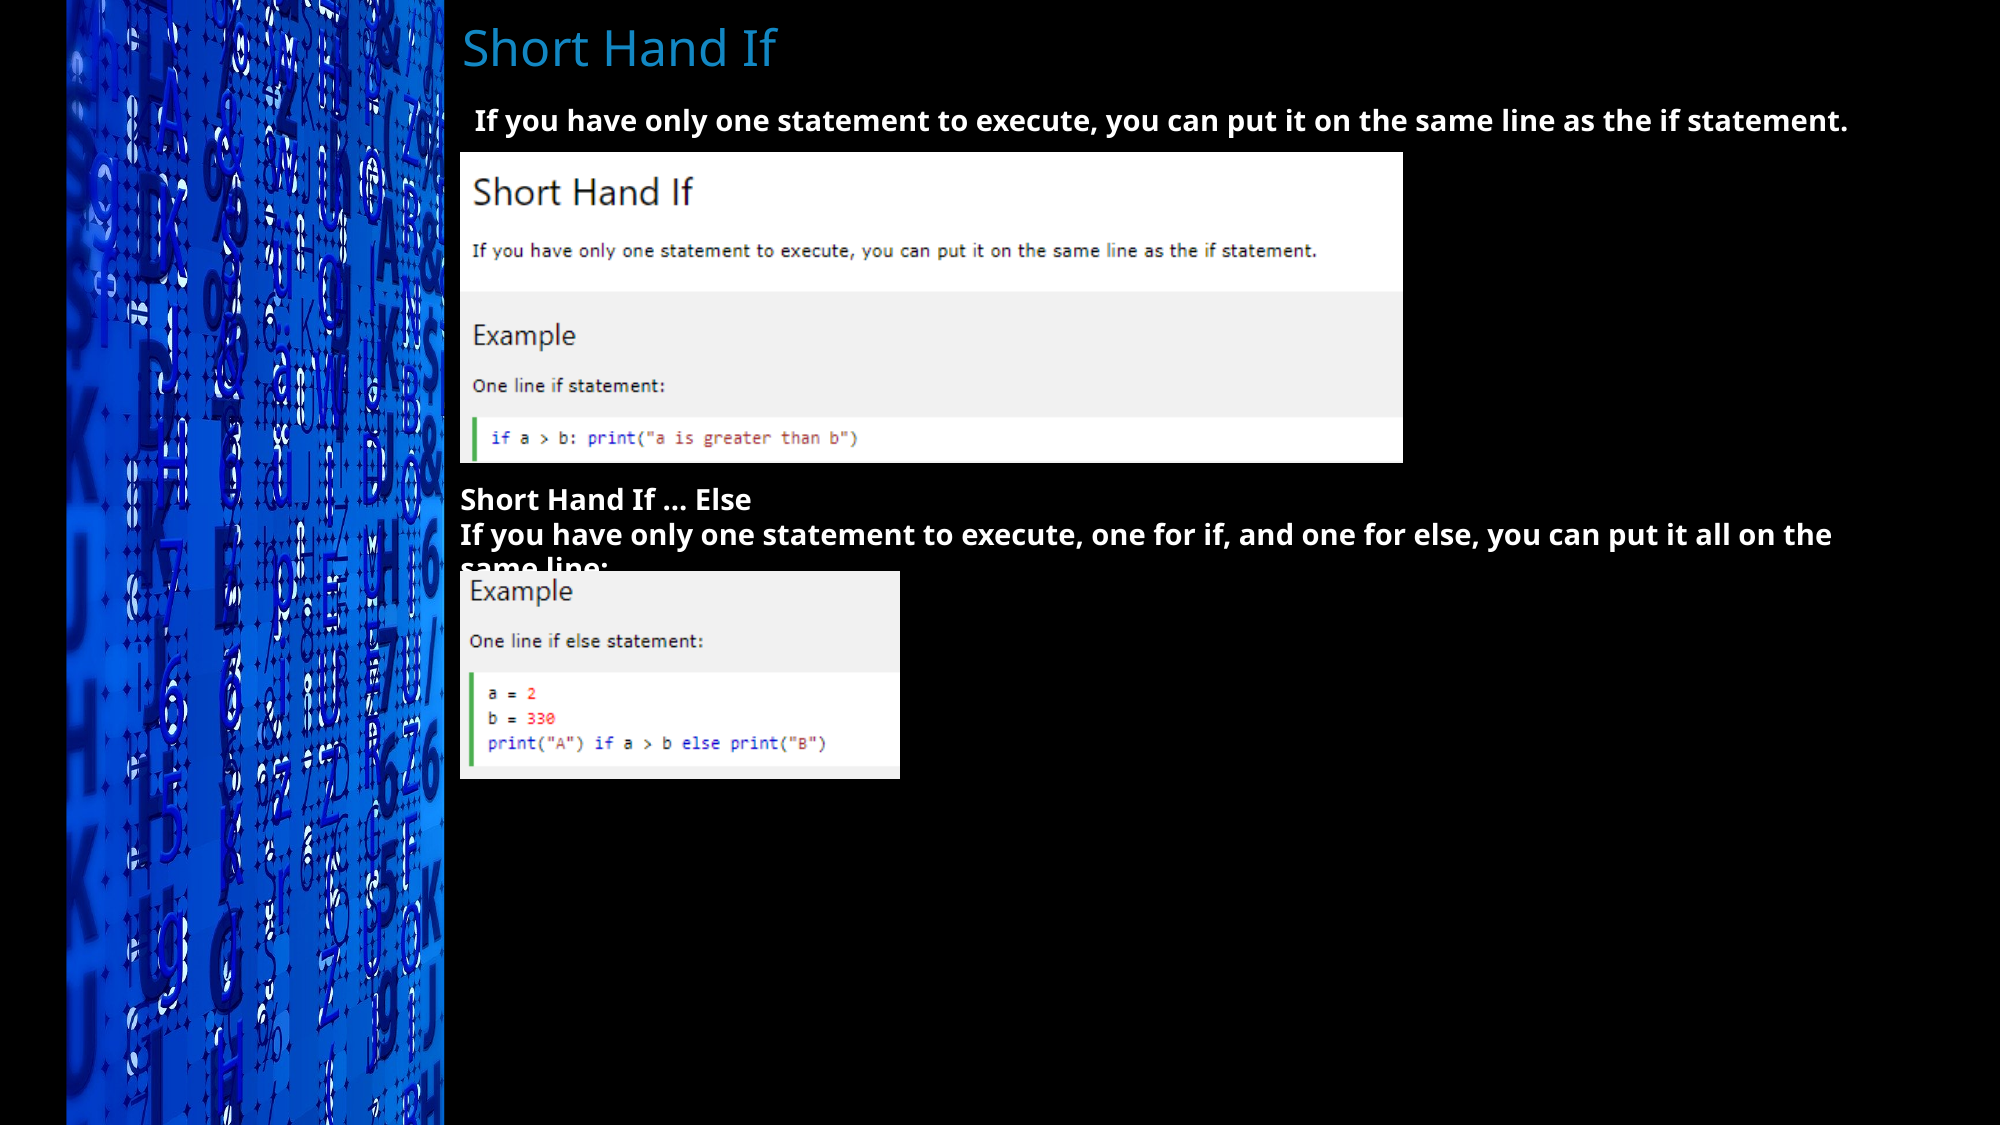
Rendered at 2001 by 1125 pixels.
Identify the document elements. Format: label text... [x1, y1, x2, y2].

picture [66, 0, 445, 1125]
picture [460, 152, 1403, 463]
text_box If you have only one statement to execute, you can put it on the same line as the if statement. [474, 99, 1880, 137]
picture [460, 571, 900, 780]
text_box Short Hand If ... Else If you have only one statement to execute, one for if, and one for else, you can put it all on the same line: [460, 478, 1865, 586]
text_box Short Hand If [460, 14, 2000, 77]
